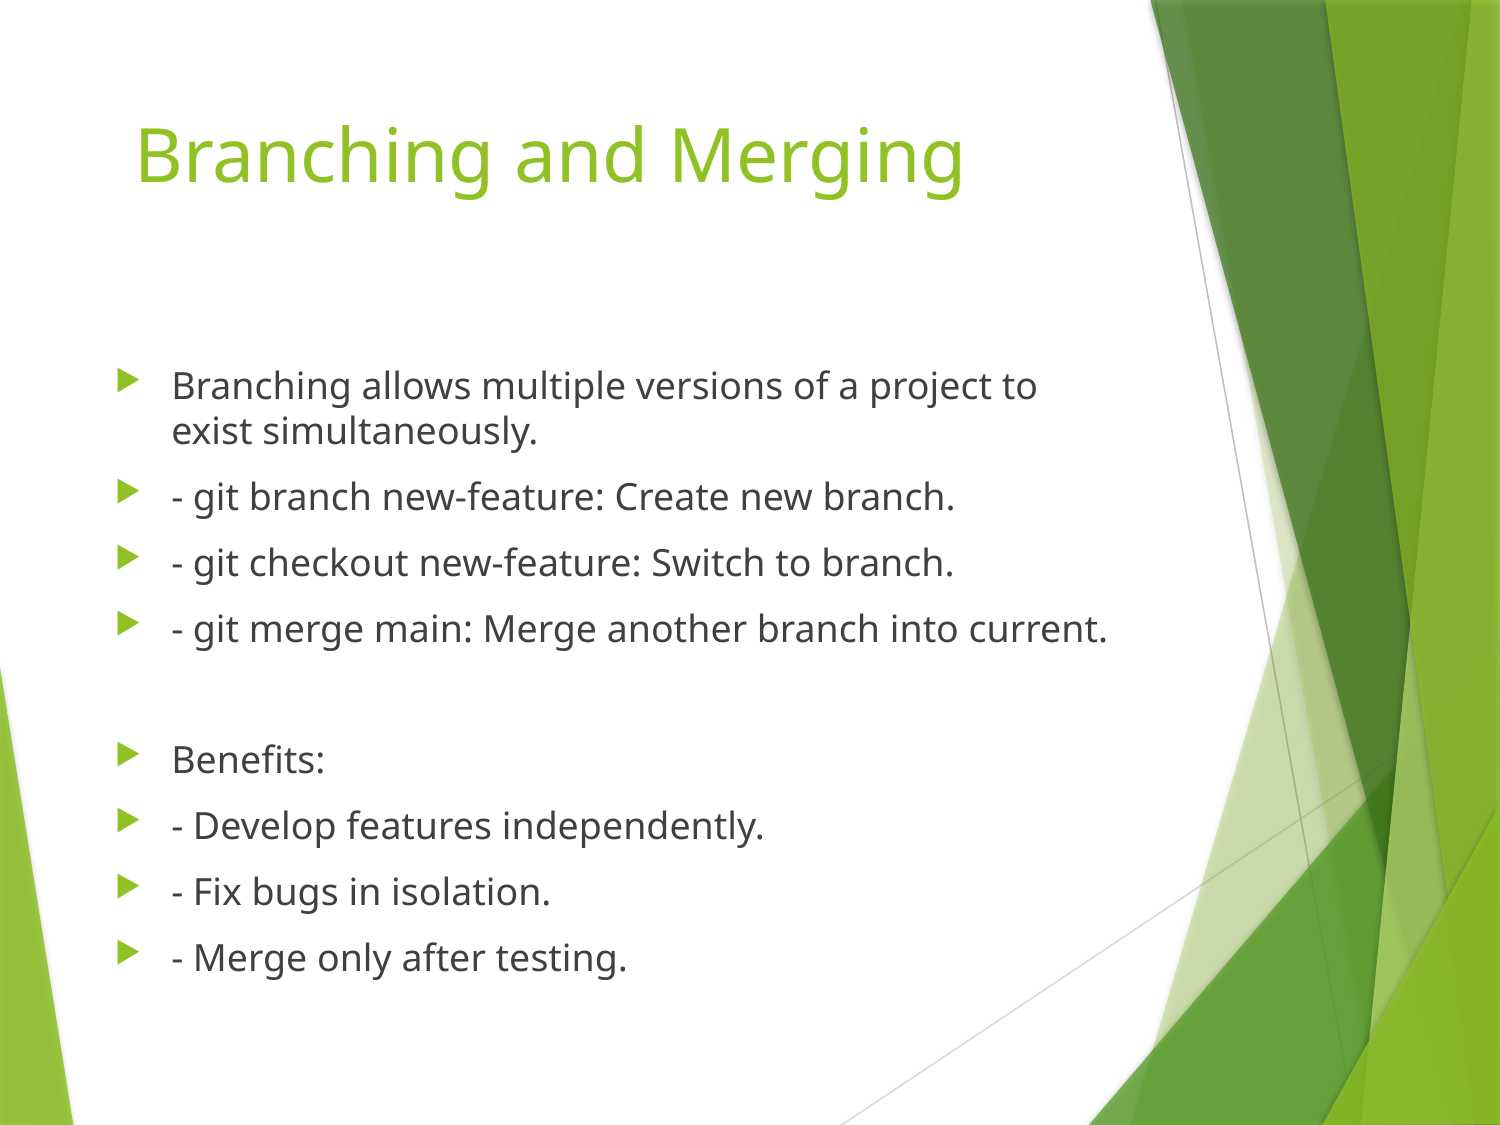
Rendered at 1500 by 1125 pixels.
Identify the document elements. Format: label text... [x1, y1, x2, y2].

list Branching allows multiple versions of a project to exist simultaneously. - git branch new-feature: Create new branch. - git checkout new-feature: Switch to branch. - git merge main: Merge another branch into current. Benefits: - Develop features independently. - Fix bugs in isolation. - Merge only after testing. [99, 354, 1142, 992]
title Branching and Merging [99, 99, 1142, 317]
